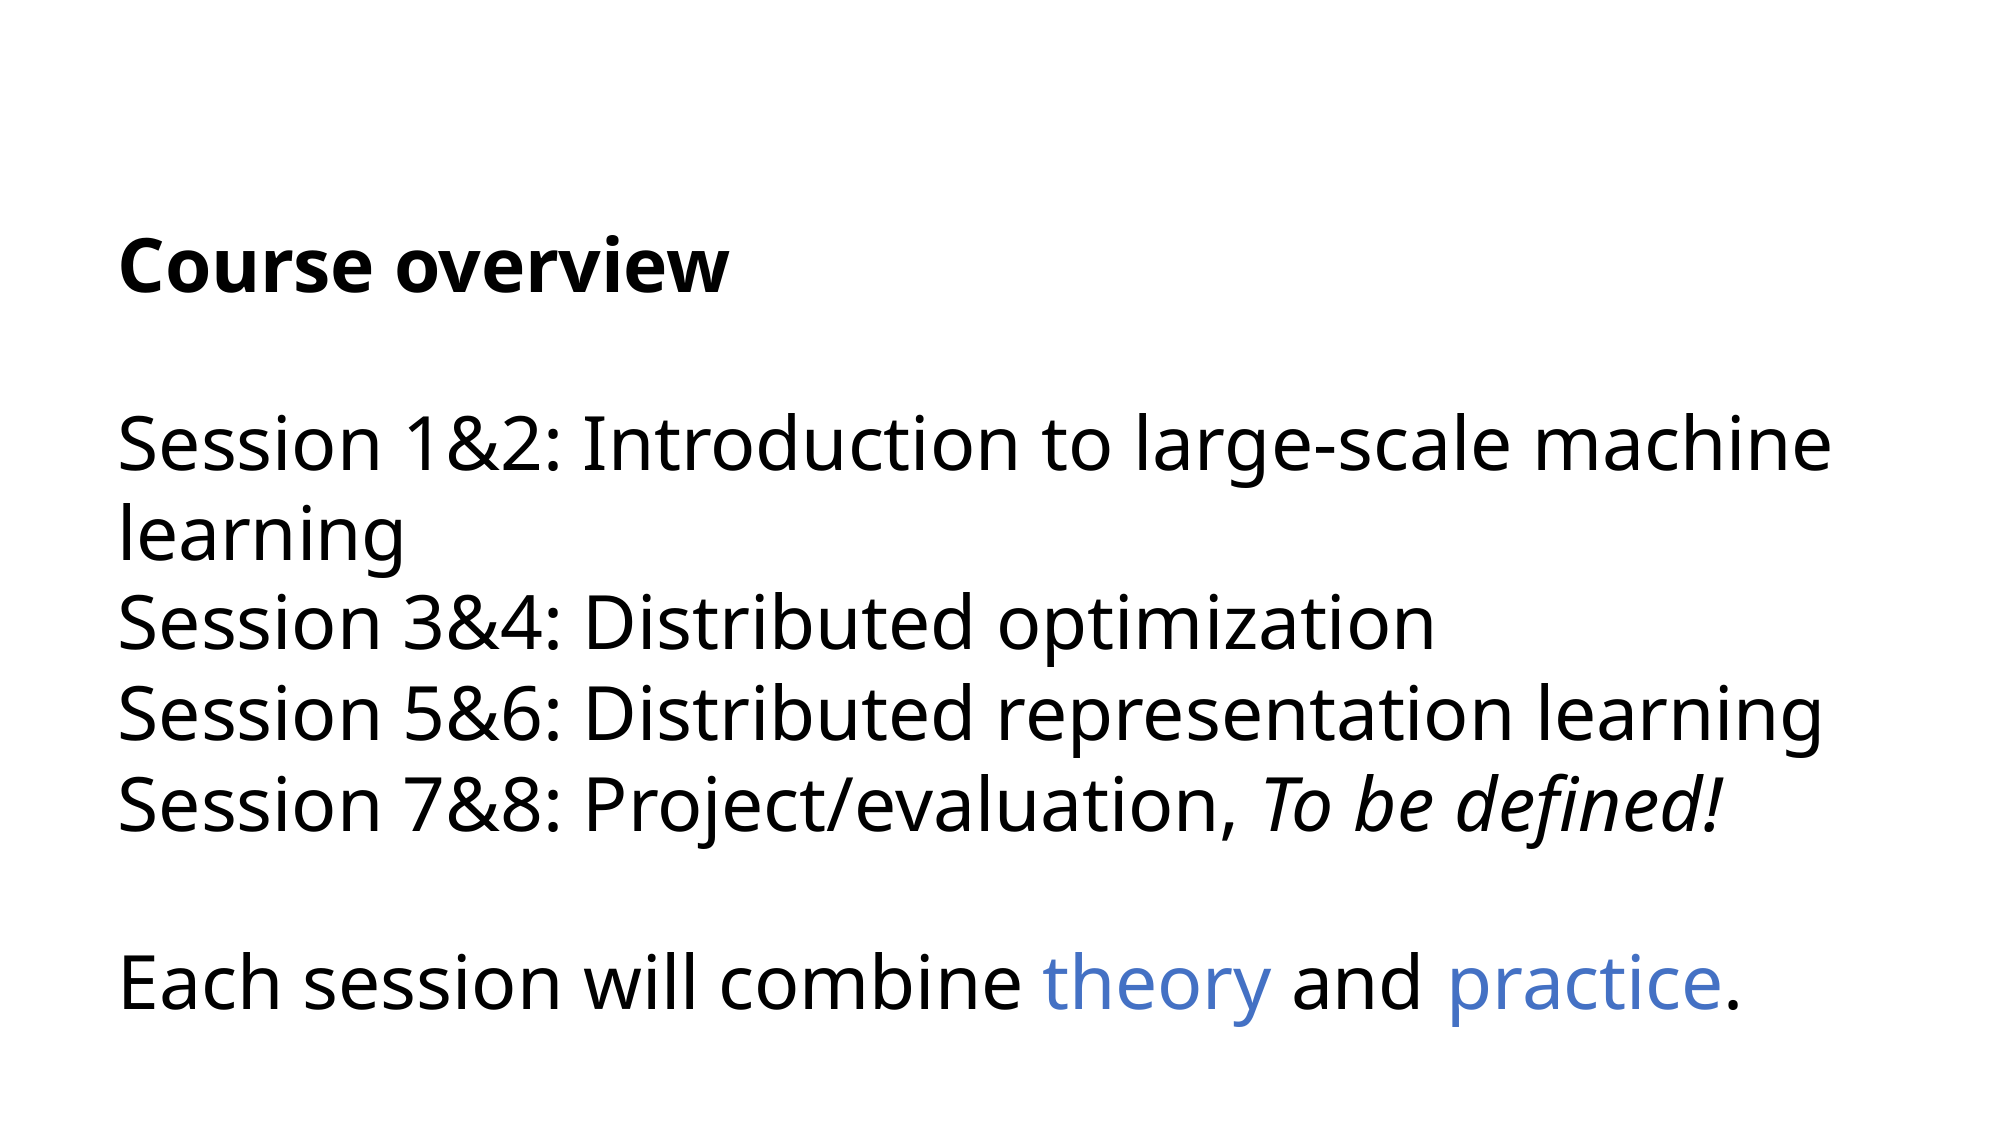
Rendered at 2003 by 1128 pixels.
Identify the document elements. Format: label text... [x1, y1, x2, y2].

text_box Course overview Session 1&2: Introduction to large-scale machine learning Session 3&4: Distributed optimization Session 5&6: Distributed representation learning Session 7&8: Project/evaluation, To be defined! Each session will combine theory and practice. [115, 214, 1964, 1025]
